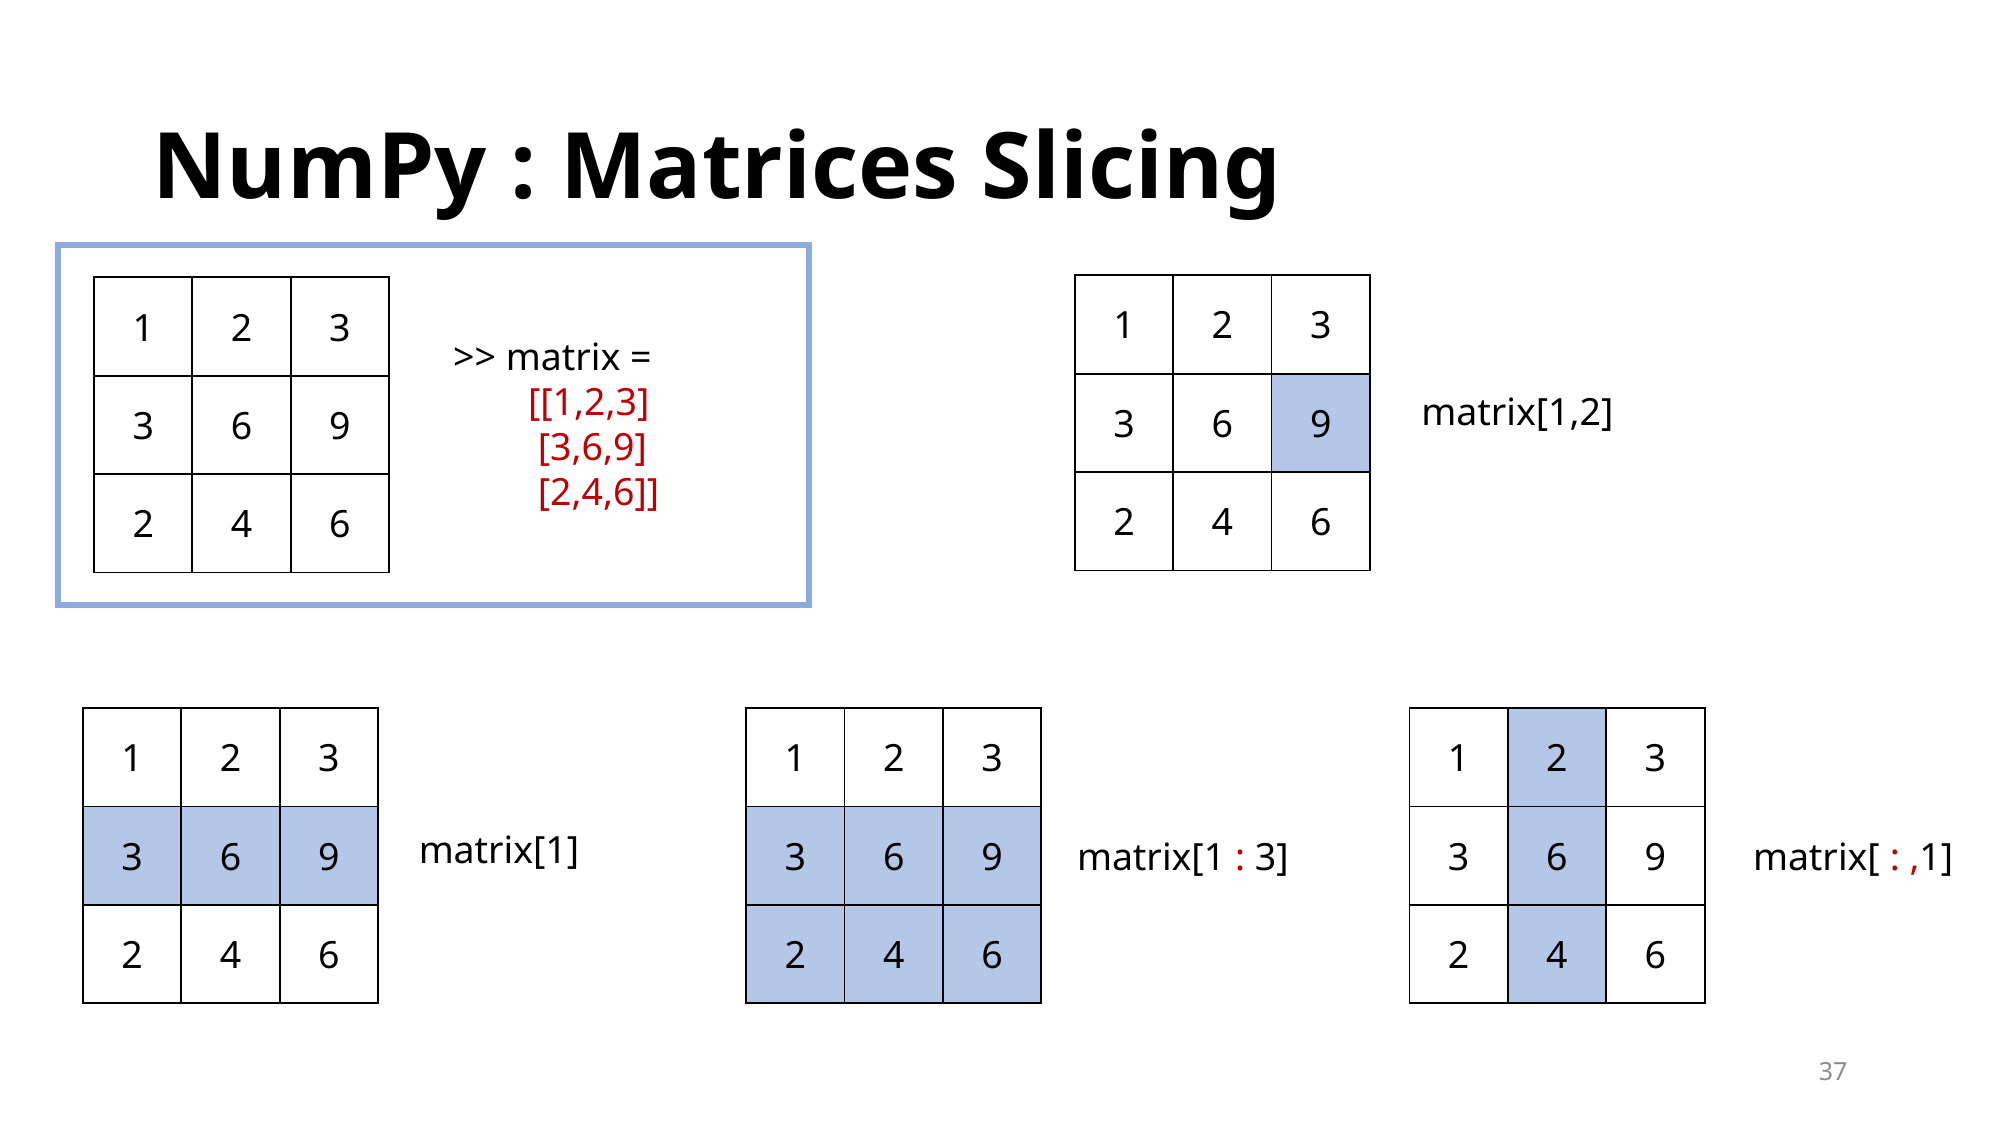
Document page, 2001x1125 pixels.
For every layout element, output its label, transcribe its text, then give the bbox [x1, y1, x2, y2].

table_cell 6 [1607, 906, 1704, 1002]
table_cell 2 [1410, 906, 1507, 1002]
table_cell 4 [182, 906, 279, 1002]
text_box matrix[1 : 3] [1062, 825, 1304, 886]
table_header 1 [84, 709, 180, 806]
table_header 2 [1174, 276, 1271, 373]
text_box matrix[1] [403, 818, 594, 879]
table_header 2 [182, 709, 279, 806]
title NumPy : Matrices Slicing [137, 59, 1863, 278]
table_header 1 [1410, 709, 1507, 806]
table_cell 3 [747, 807, 844, 904]
table_header 2 [1509, 709, 1605, 806]
table_cell 6 [281, 906, 377, 1002]
table_header 2 [845, 709, 942, 806]
table_cell 3 [84, 807, 180, 904]
table_cell 4 [1509, 906, 1605, 1002]
table_header 3 [281, 709, 377, 806]
table_cell 2 [84, 906, 180, 1002]
text_box [57, 244, 810, 606]
table_cell 6 [1272, 473, 1369, 570]
table_header 3 [1272, 276, 1369, 373]
table_cell 6 [845, 807, 942, 904]
table_cell 4 [845, 906, 942, 1002]
table_header 3 [944, 709, 1040, 806]
table_cell 4 [1174, 473, 1271, 570]
table_header 1 [747, 709, 844, 806]
table_cell 9 [281, 807, 377, 904]
table_cell 6 [944, 906, 1040, 1002]
table_header 3 [1607, 709, 1704, 806]
table_cell 3 [1410, 807, 1507, 904]
table_cell 3 [1076, 375, 1172, 471]
table_cell 6 [1174, 375, 1271, 471]
table_cell 2 [747, 906, 844, 1002]
table_cell 9 [1272, 375, 1369, 471]
text_box matrix[1,2] [1406, 380, 1629, 440]
table_header 1 [1076, 276, 1172, 373]
table_cell 6 [1509, 807, 1605, 904]
table_cell 9 [944, 807, 1040, 904]
slide_number 37 [1412, 1042, 1863, 1103]
text_box matrix[ : ,1] [1738, 825, 1968, 886]
table_cell 2 [1076, 473, 1172, 570]
table_cell 9 [1607, 807, 1704, 904]
table_cell 6 [182, 807, 279, 904]
